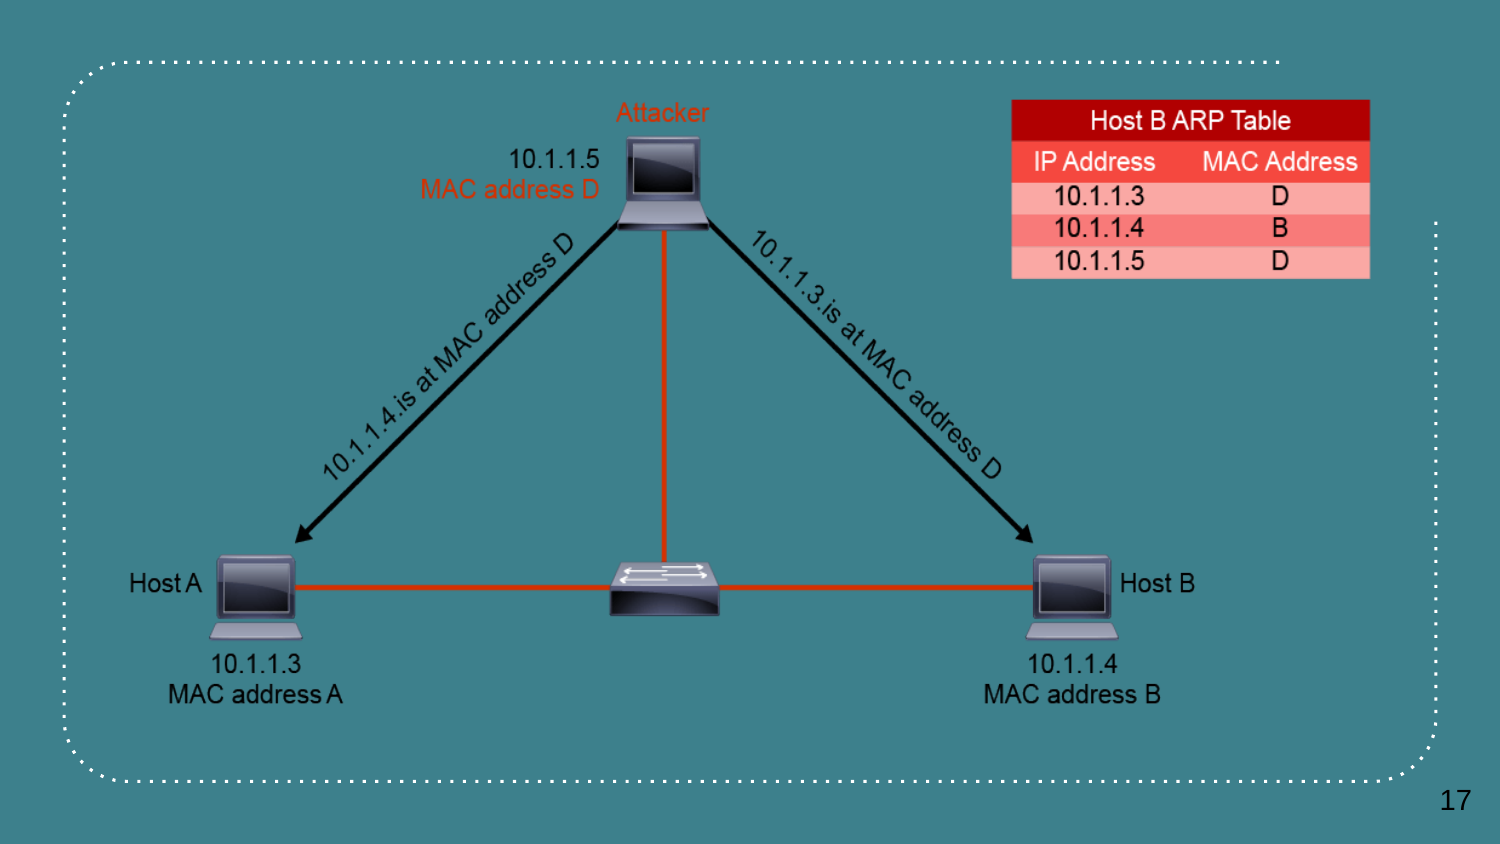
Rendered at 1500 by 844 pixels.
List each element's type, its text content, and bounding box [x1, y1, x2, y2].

text_box 17 [1411, 753, 1500, 844]
picture [129, 97, 1371, 714]
